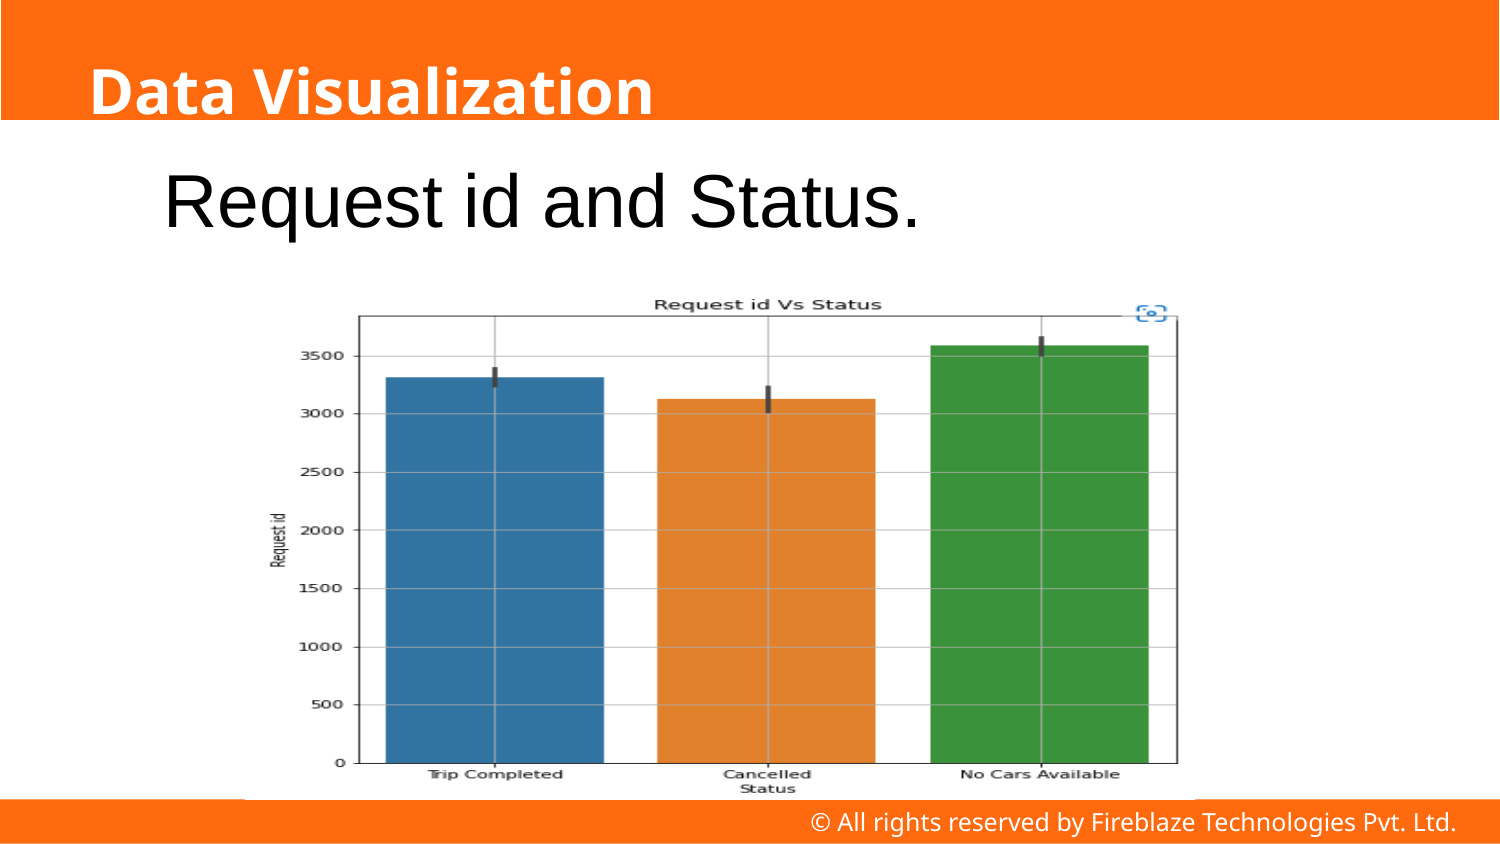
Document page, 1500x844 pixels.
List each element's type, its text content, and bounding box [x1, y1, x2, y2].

text_box Data Visualization [0, 0, 1500, 121]
picture [245, 294, 1196, 800]
text_box © All rights reserved by Fireblaze Technologies Pvt. Ltd. [0, 799, 1500, 844]
text_box Request id and Status. [148, 145, 1180, 251]
